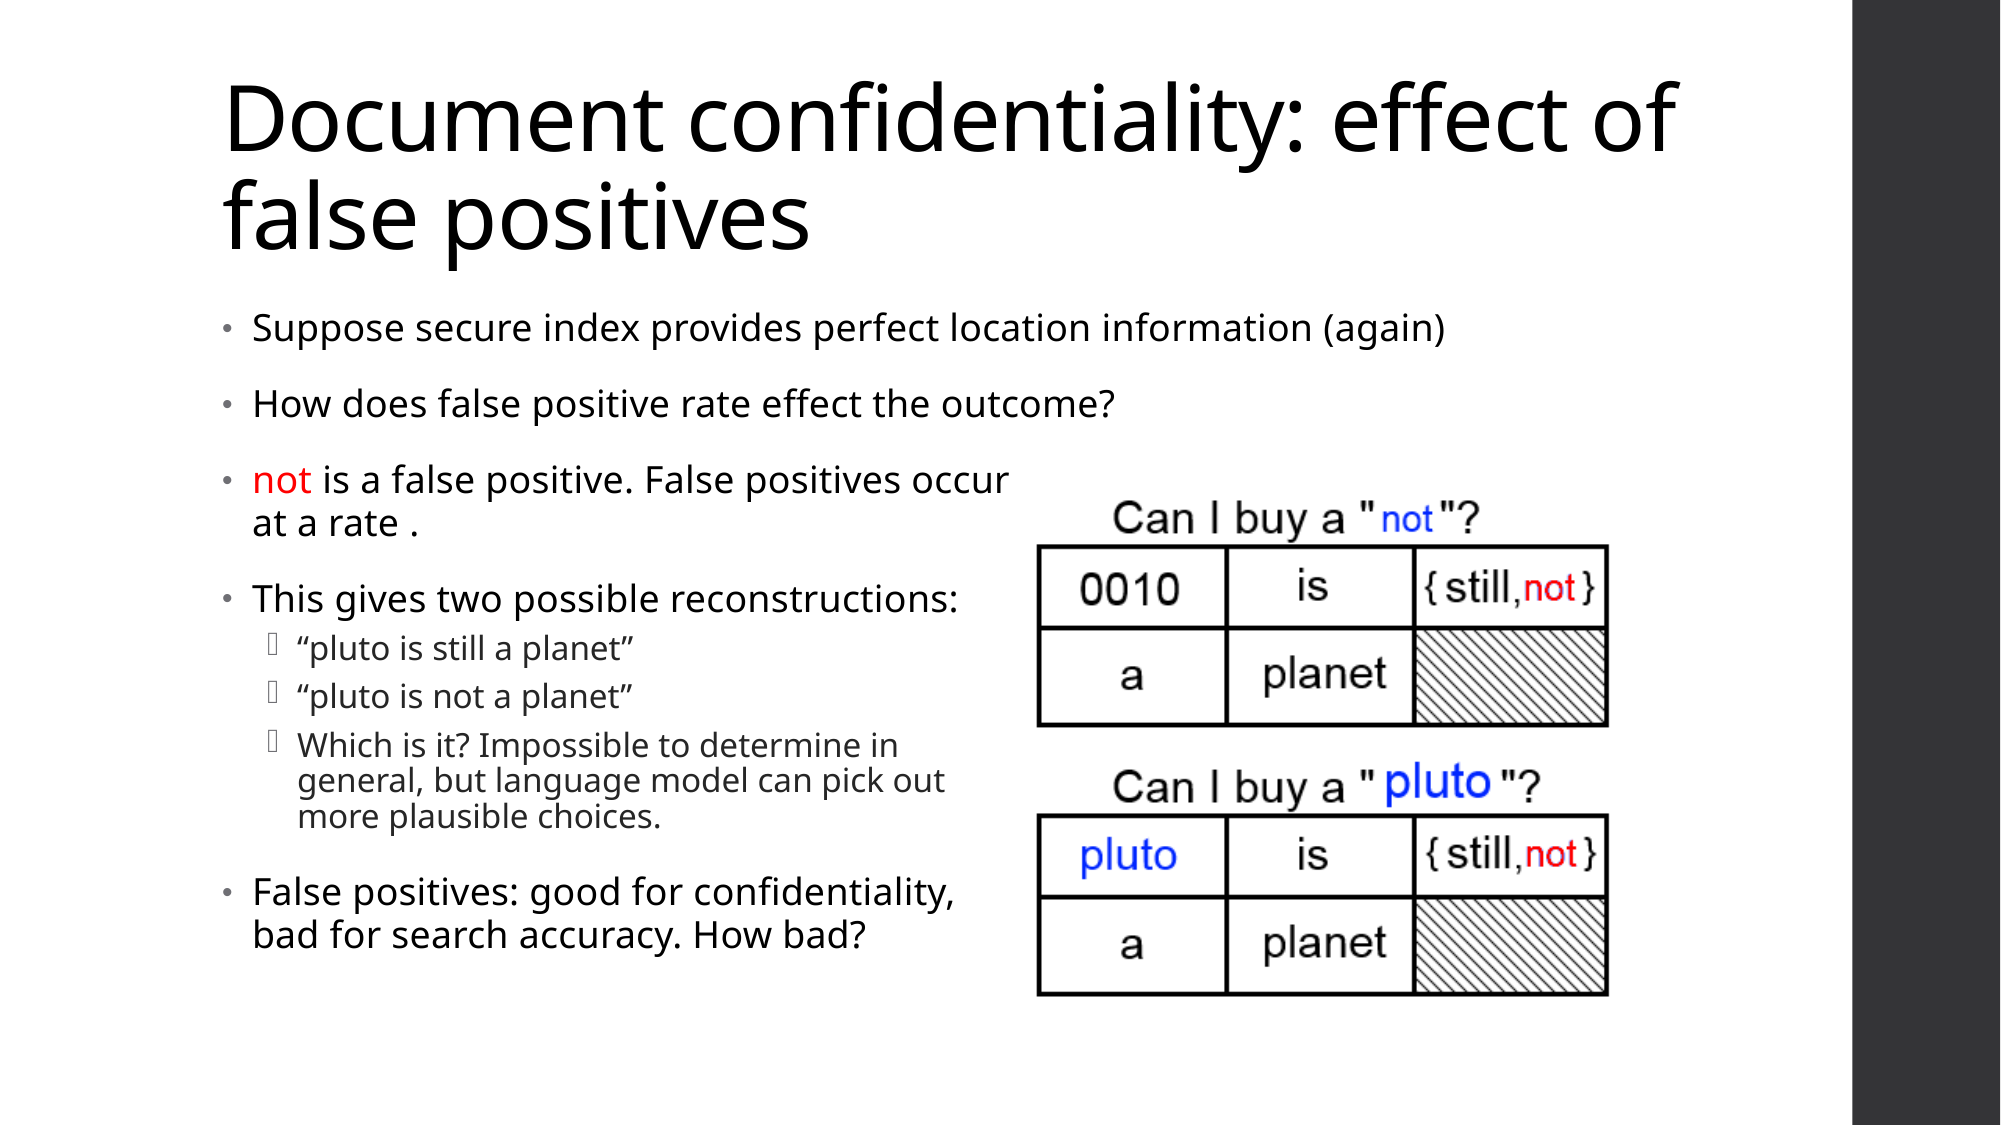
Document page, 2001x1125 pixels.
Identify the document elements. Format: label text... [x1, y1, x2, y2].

title Document confidentiality: effect of false positives [206, 60, 1797, 278]
picture [1022, 482, 1618, 1015]
